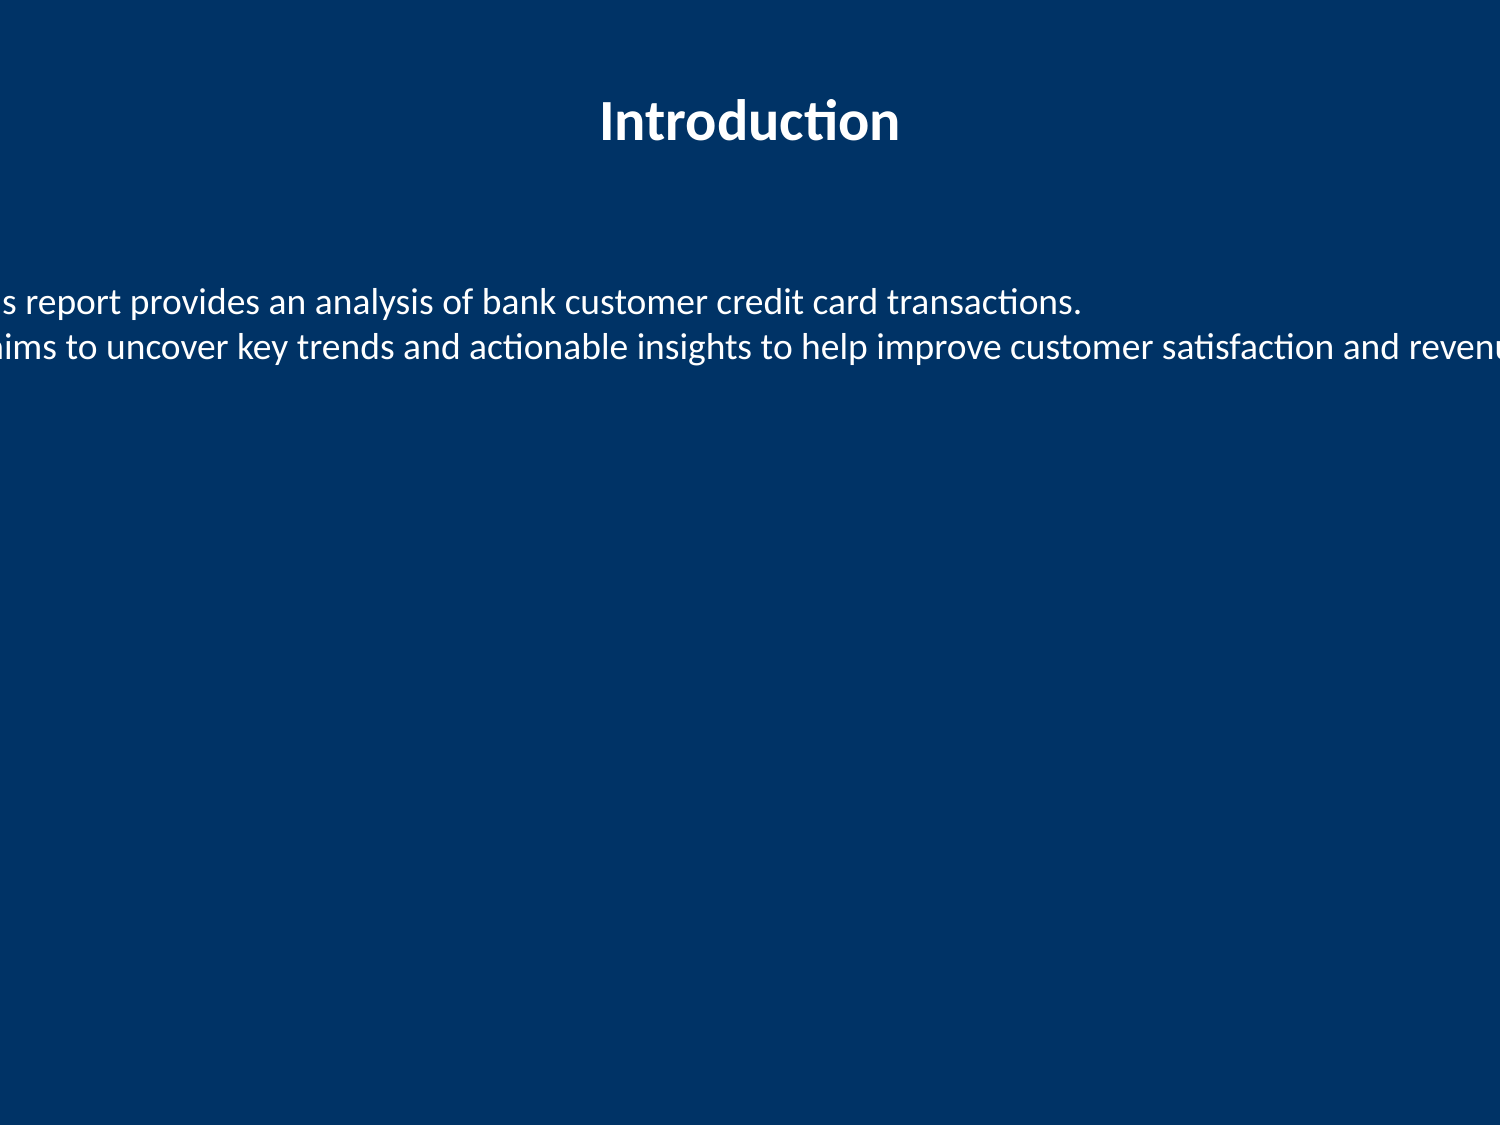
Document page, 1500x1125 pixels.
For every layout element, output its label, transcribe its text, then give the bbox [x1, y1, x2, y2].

text_box Introduction [584, 75, 916, 160]
text_box This report provides an analysis of bank customer credit card transactions. It aims to uncover key trends and actionable insights to help improve customer satisfaction and revenue. [0, 224, 1500, 375]
